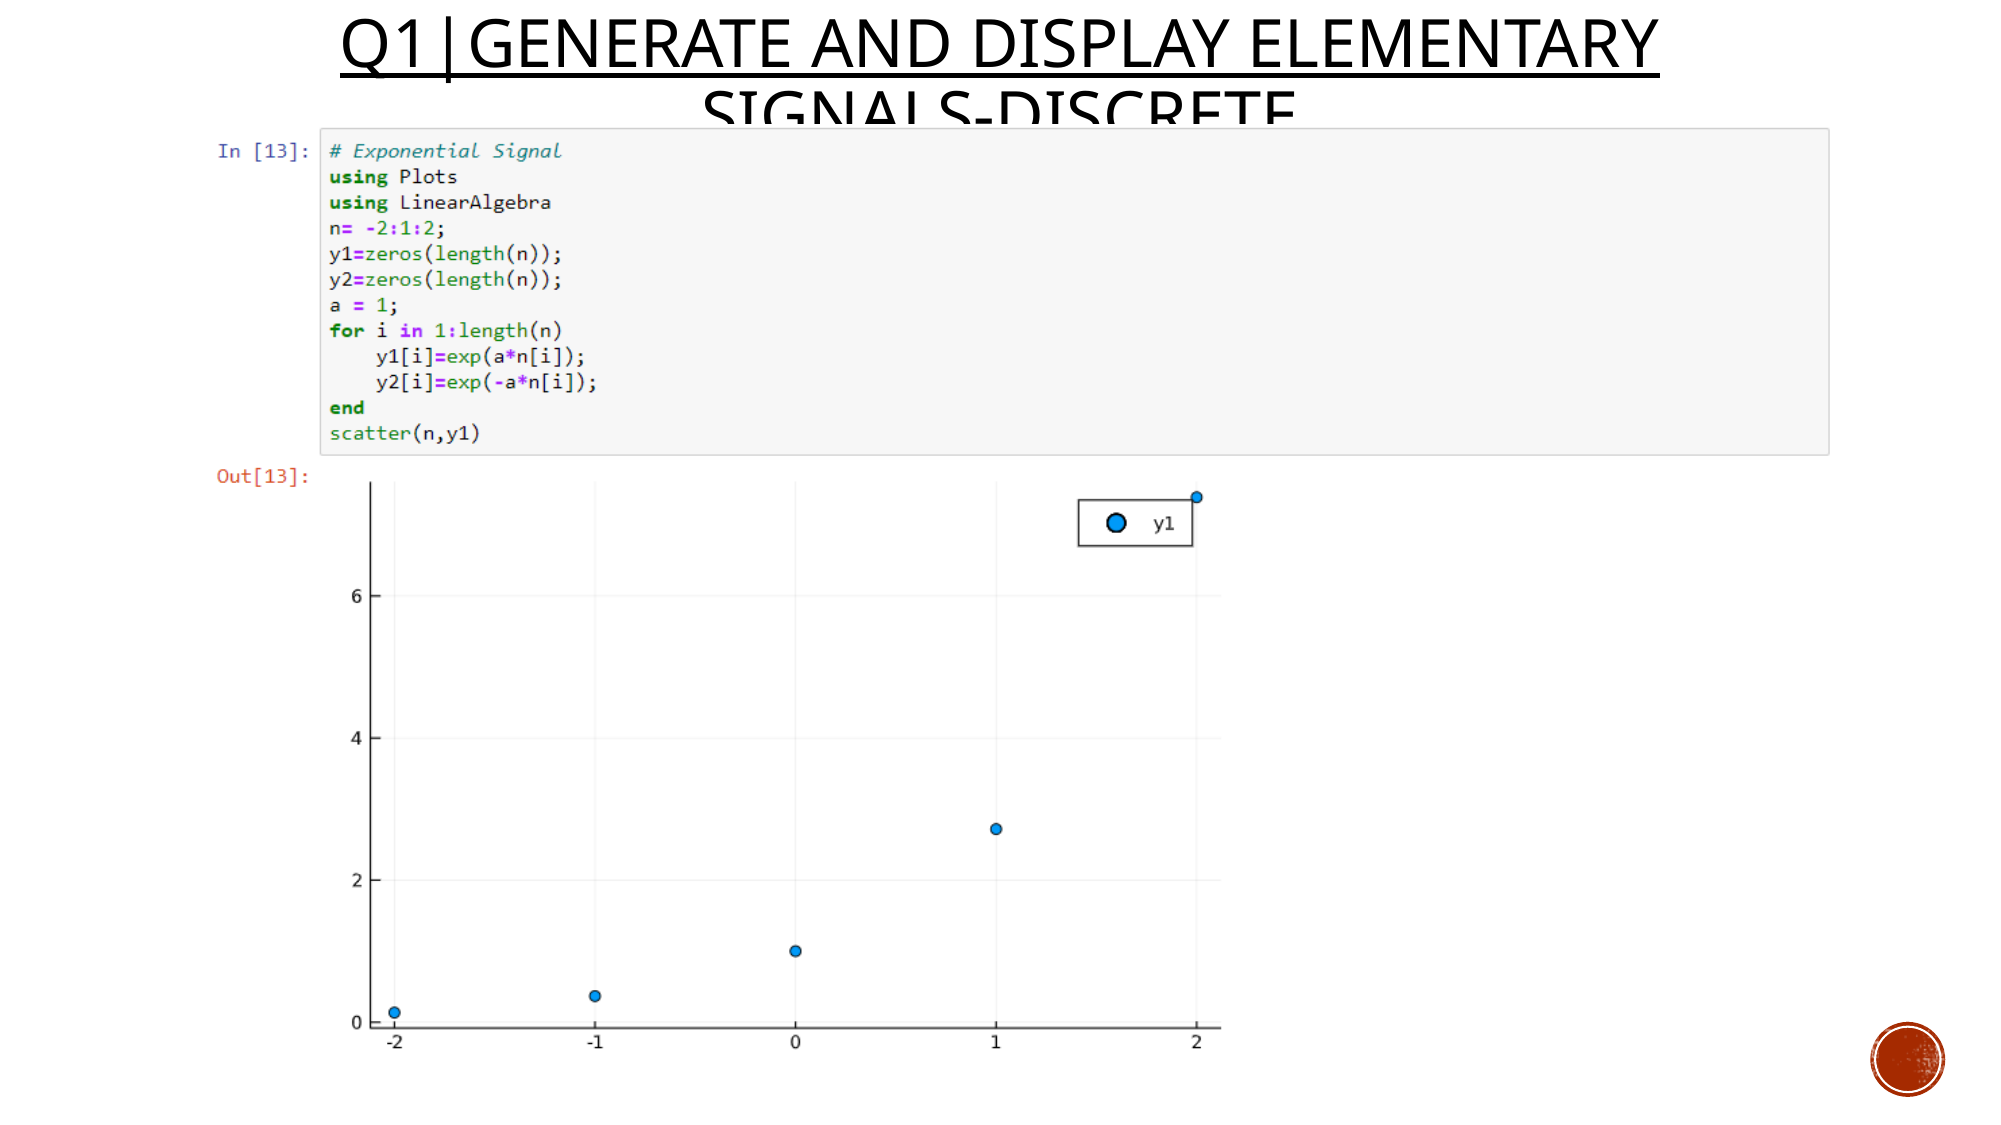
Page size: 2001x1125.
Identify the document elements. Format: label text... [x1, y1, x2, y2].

title Q1|GENERATE AND DISPLAY ELEMENTARY SIGNALS-DISCRETE [185, 0, 1815, 123]
picture [162, 124, 1838, 1070]
